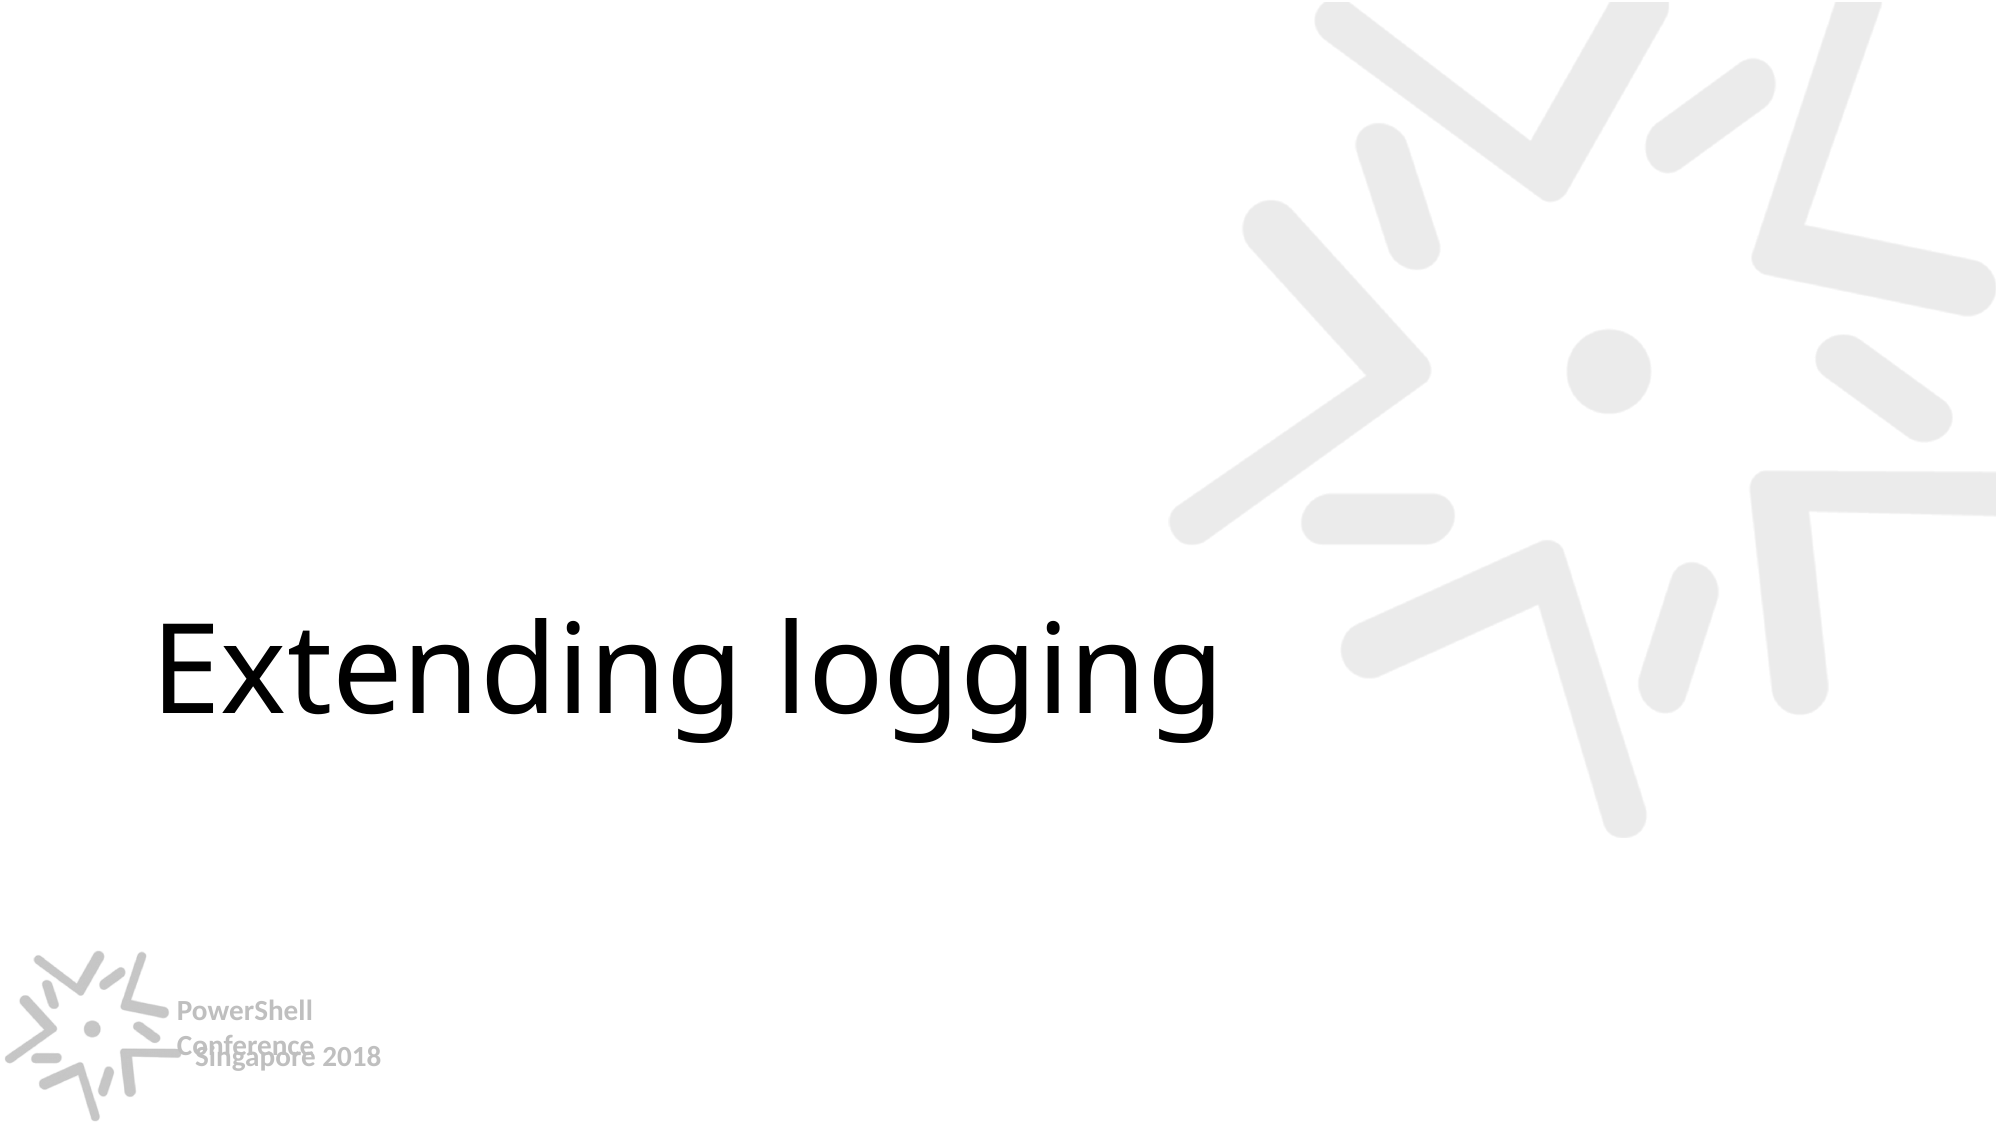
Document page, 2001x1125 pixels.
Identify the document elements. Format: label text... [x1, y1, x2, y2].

text_box Singapore 2018 [190, 1029, 490, 1080]
title Extending logging [136, 280, 1160, 749]
text_box PowerShell Conference [190, 984, 472, 1029]
picture [1160, 2, 1996, 838]
picture [0, 944, 190, 1125]
